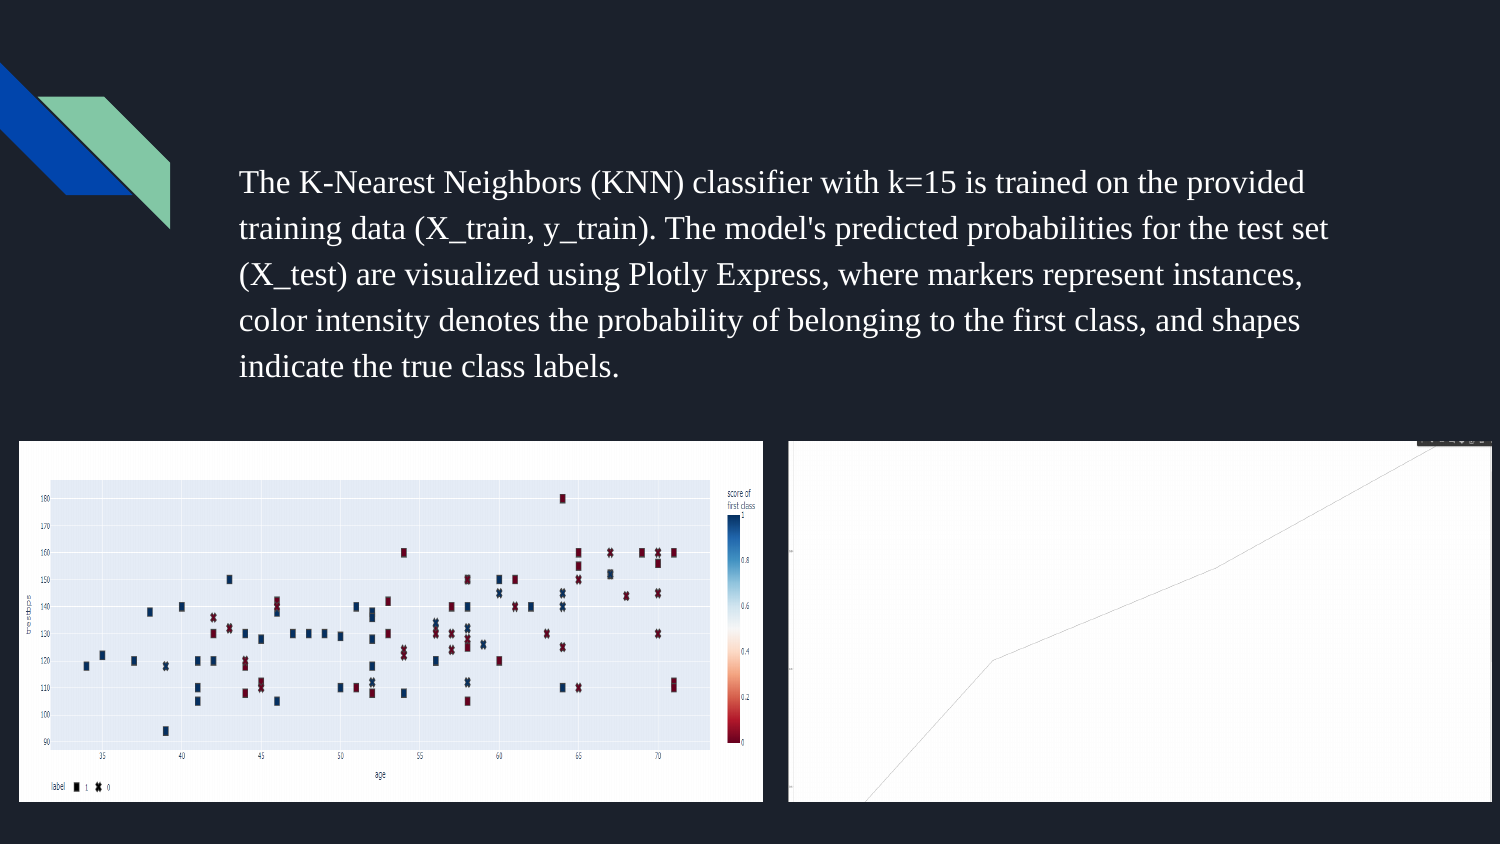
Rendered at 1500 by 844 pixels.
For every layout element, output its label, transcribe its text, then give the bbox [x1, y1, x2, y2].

title The K-Nearest Neighbors (KNN) classifier with k=15 is trained on the provided training data (X_train, y_train). The model's predicted probabilities for the test set (X_test) are visualized using Plotly Express, where markers represent instances, color intensity denotes the probability of belonging to the first class, and shapes indicate the true class labels. [223, 139, 1379, 290]
picture [788, 441, 1492, 803]
picture [19, 441, 764, 803]
